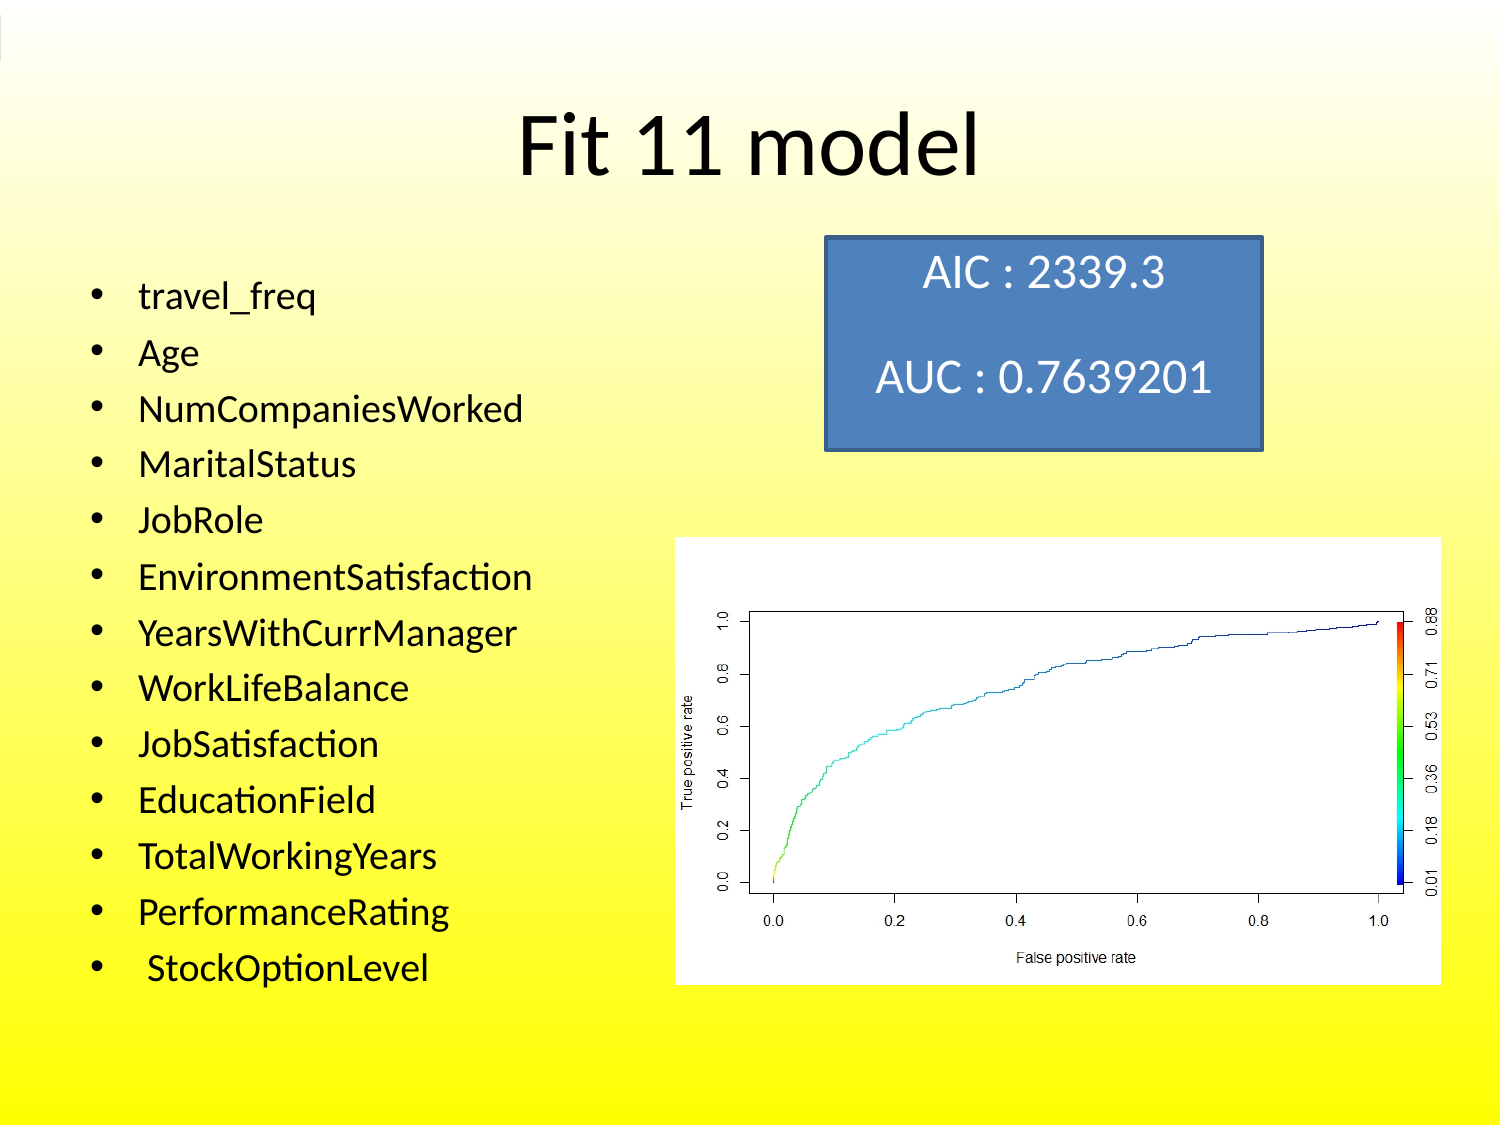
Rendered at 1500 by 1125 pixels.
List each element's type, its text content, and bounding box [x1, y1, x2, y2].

text_box AIC : 2339.3 AUC : 0.7639201 [824, 235, 1264, 452]
title Fit 11 model [75, 45, 1425, 233]
picture [674, 537, 1441, 985]
list travel_freq Age NumCompaniesWorked MaritalStatus JobRole EnvironmentSatisfaction YearsWithCurrManager WorkLifeBalance JobSatisfaction EducationField TotalWorkingYears PerformanceRating StockOptionLevel [75, 262, 1425, 1005]
